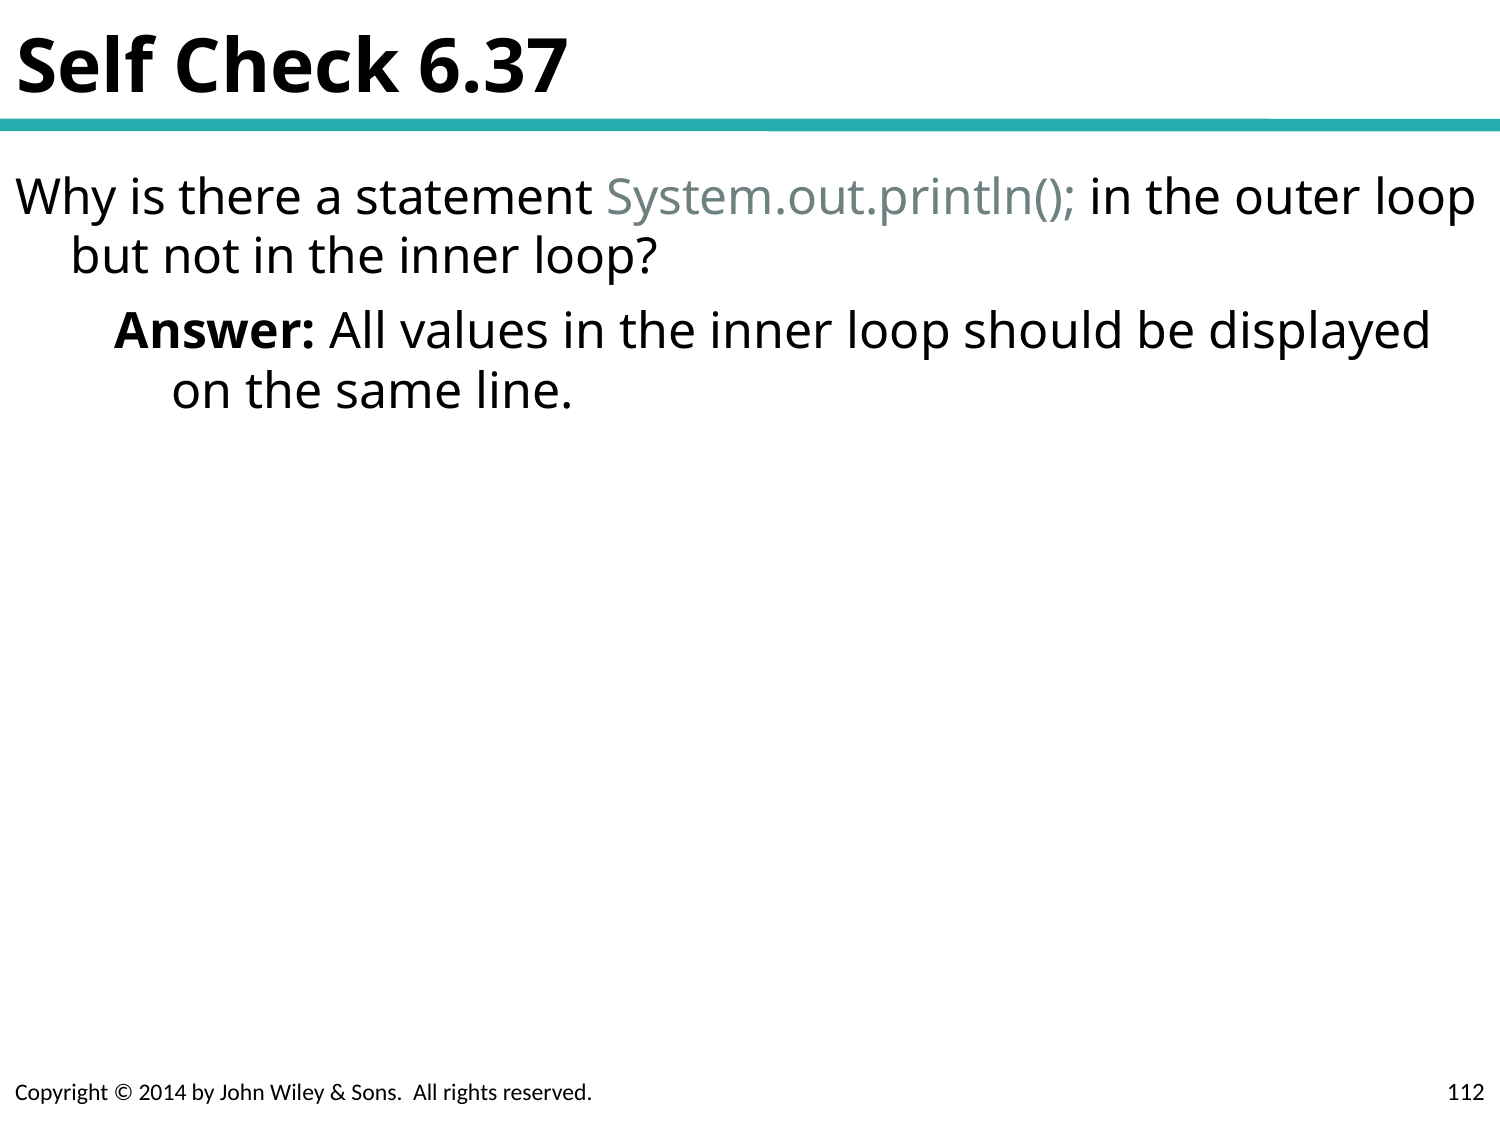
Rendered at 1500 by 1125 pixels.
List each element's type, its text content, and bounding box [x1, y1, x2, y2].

title Self Check 6.37 [1, 0, 1500, 125]
list Why is there a statement System.out.println(); in the outer loop but not in the inner loop? [0, 157, 1499, 292]
list Answer: All values in the inner loop should be displayed on the same line. [99, 291, 1500, 435]
